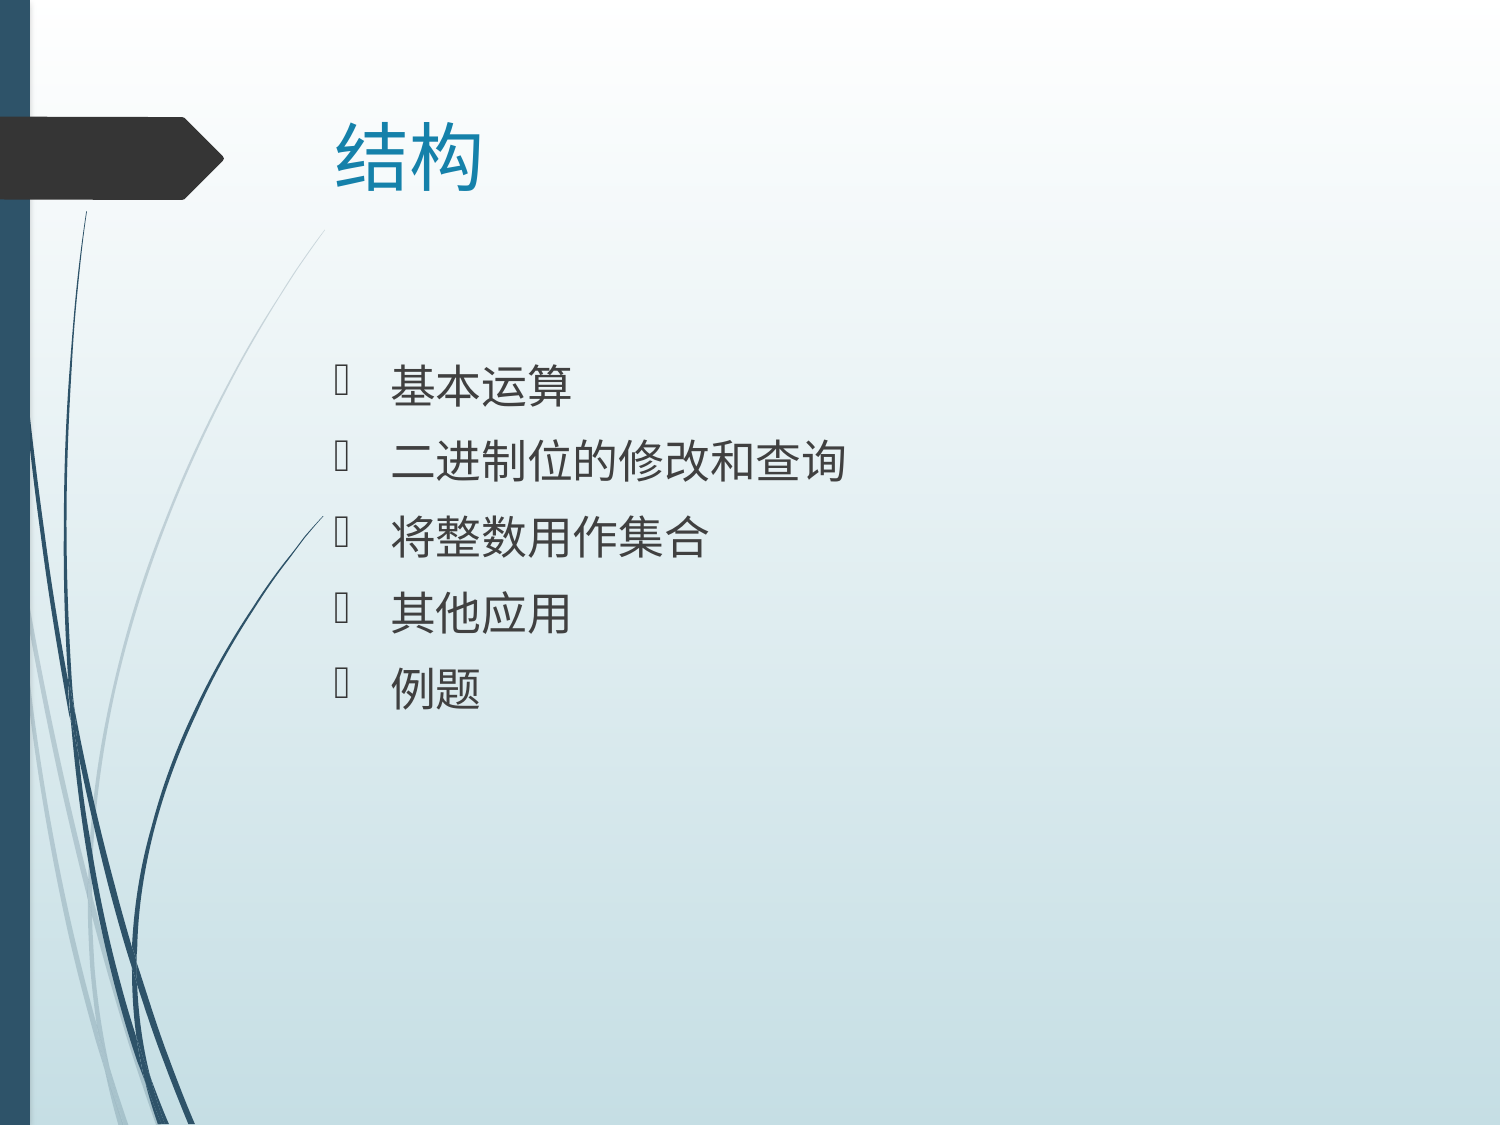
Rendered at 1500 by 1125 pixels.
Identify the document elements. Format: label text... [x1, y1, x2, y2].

list 基本运算 二进制位的修改和查询 将整数用作集合 其他应用 例题 [318, 350, 1400, 970]
title 结构 [319, 102, 1400, 313]
